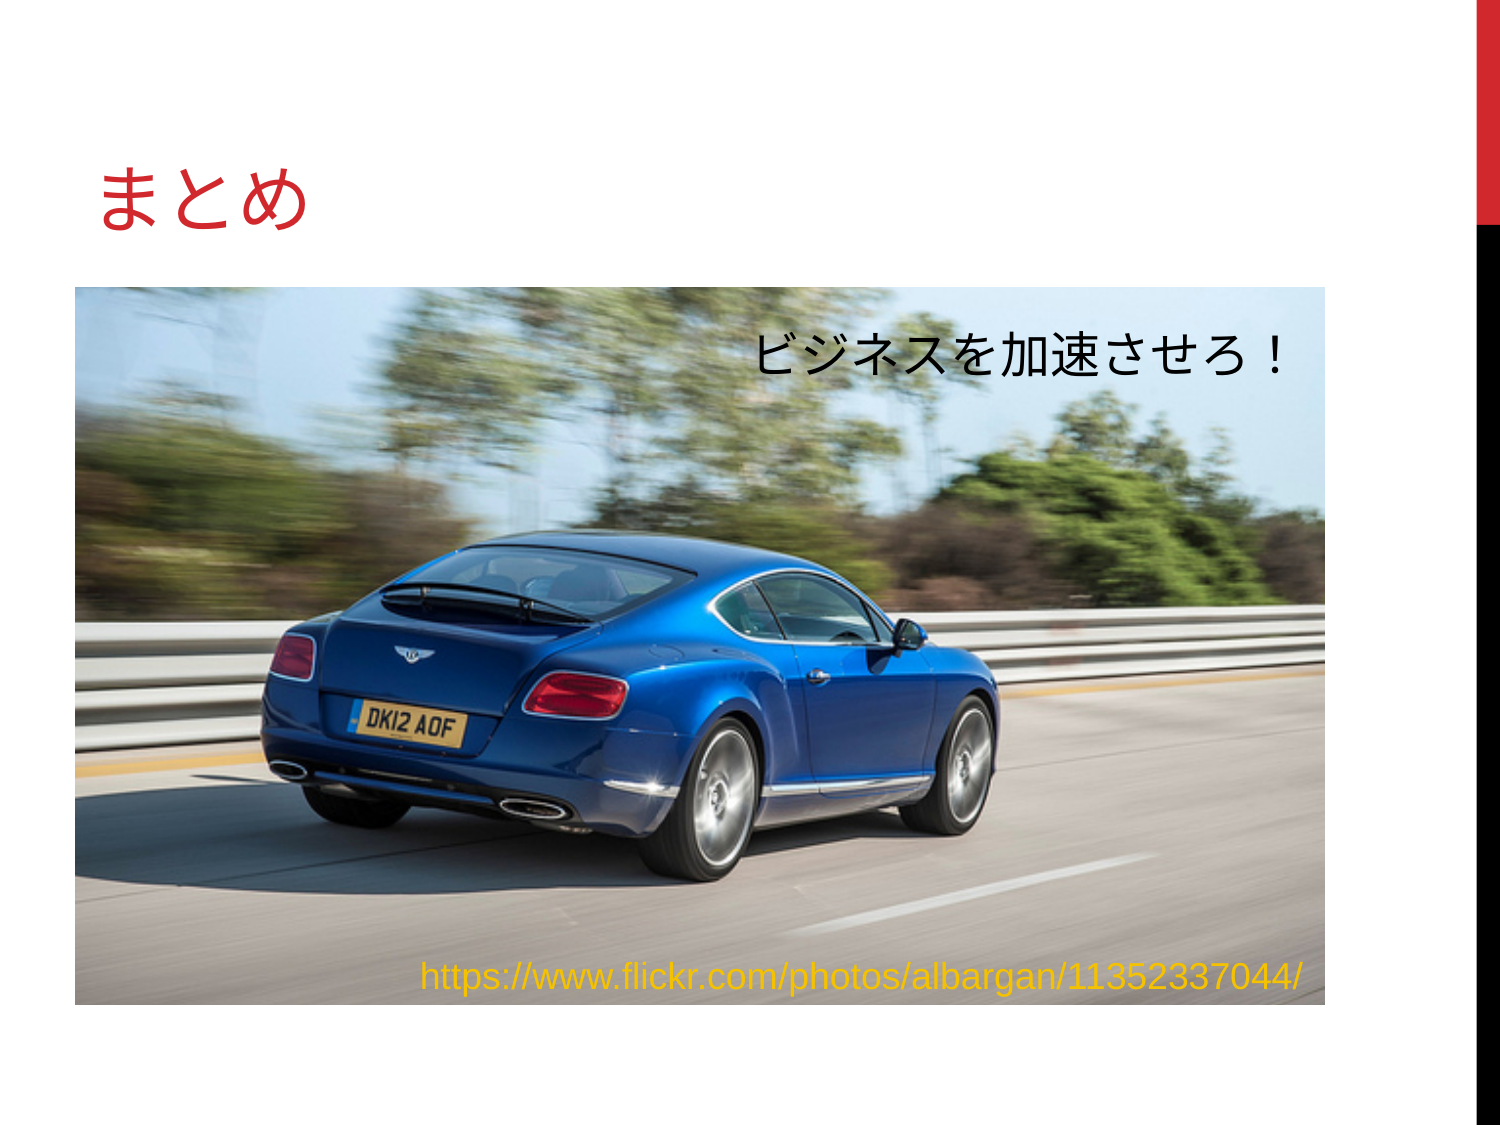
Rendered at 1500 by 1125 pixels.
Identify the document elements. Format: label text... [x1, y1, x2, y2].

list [74, 286, 1326, 1006]
title まとめ [75, 25, 1025, 250]
